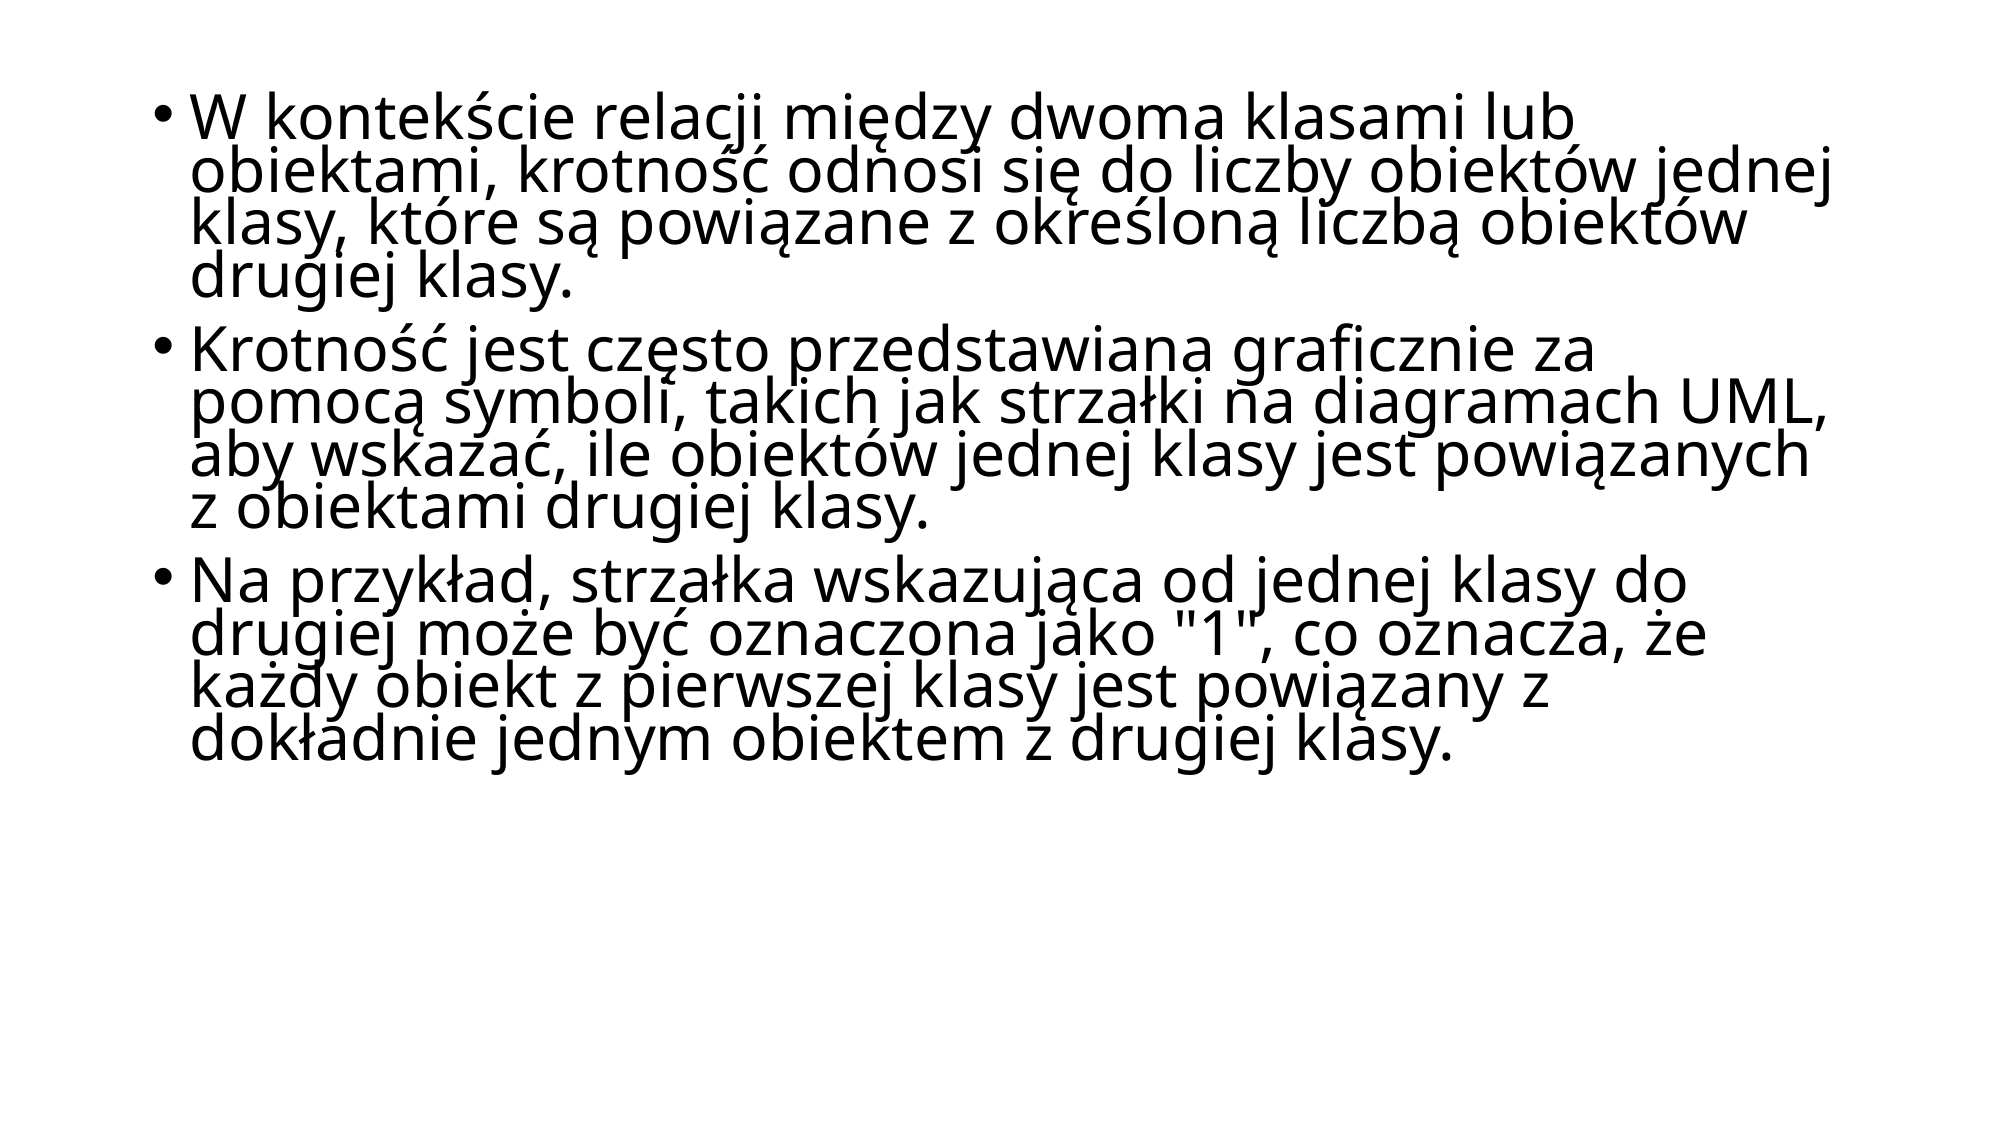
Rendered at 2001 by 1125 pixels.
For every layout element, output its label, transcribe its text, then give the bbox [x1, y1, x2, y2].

list W kontekście relacji między dwoma klasami lub obiektami, krotność odnosi się do liczby obiektów jednej klasy, które są powiązane z określoną liczbą obiektów drugiej klasy. Krotność jest często przedstawiana graficznie za pomocą symboli, takich jak strzałki na diagramach UML, aby wskazać, ile obiektów jednej klasy jest powiązanych z obiektami drugiej klasy. Na przykład, strzałka wskazująca od jednej klasy do drugiej może być oznaczona jako "1", co oznacza, że każdy obiekt z pierwszej klasy jest powiązany z dokładnie jednym obiektem z drugiej klasy. [137, 90, 1863, 1014]
